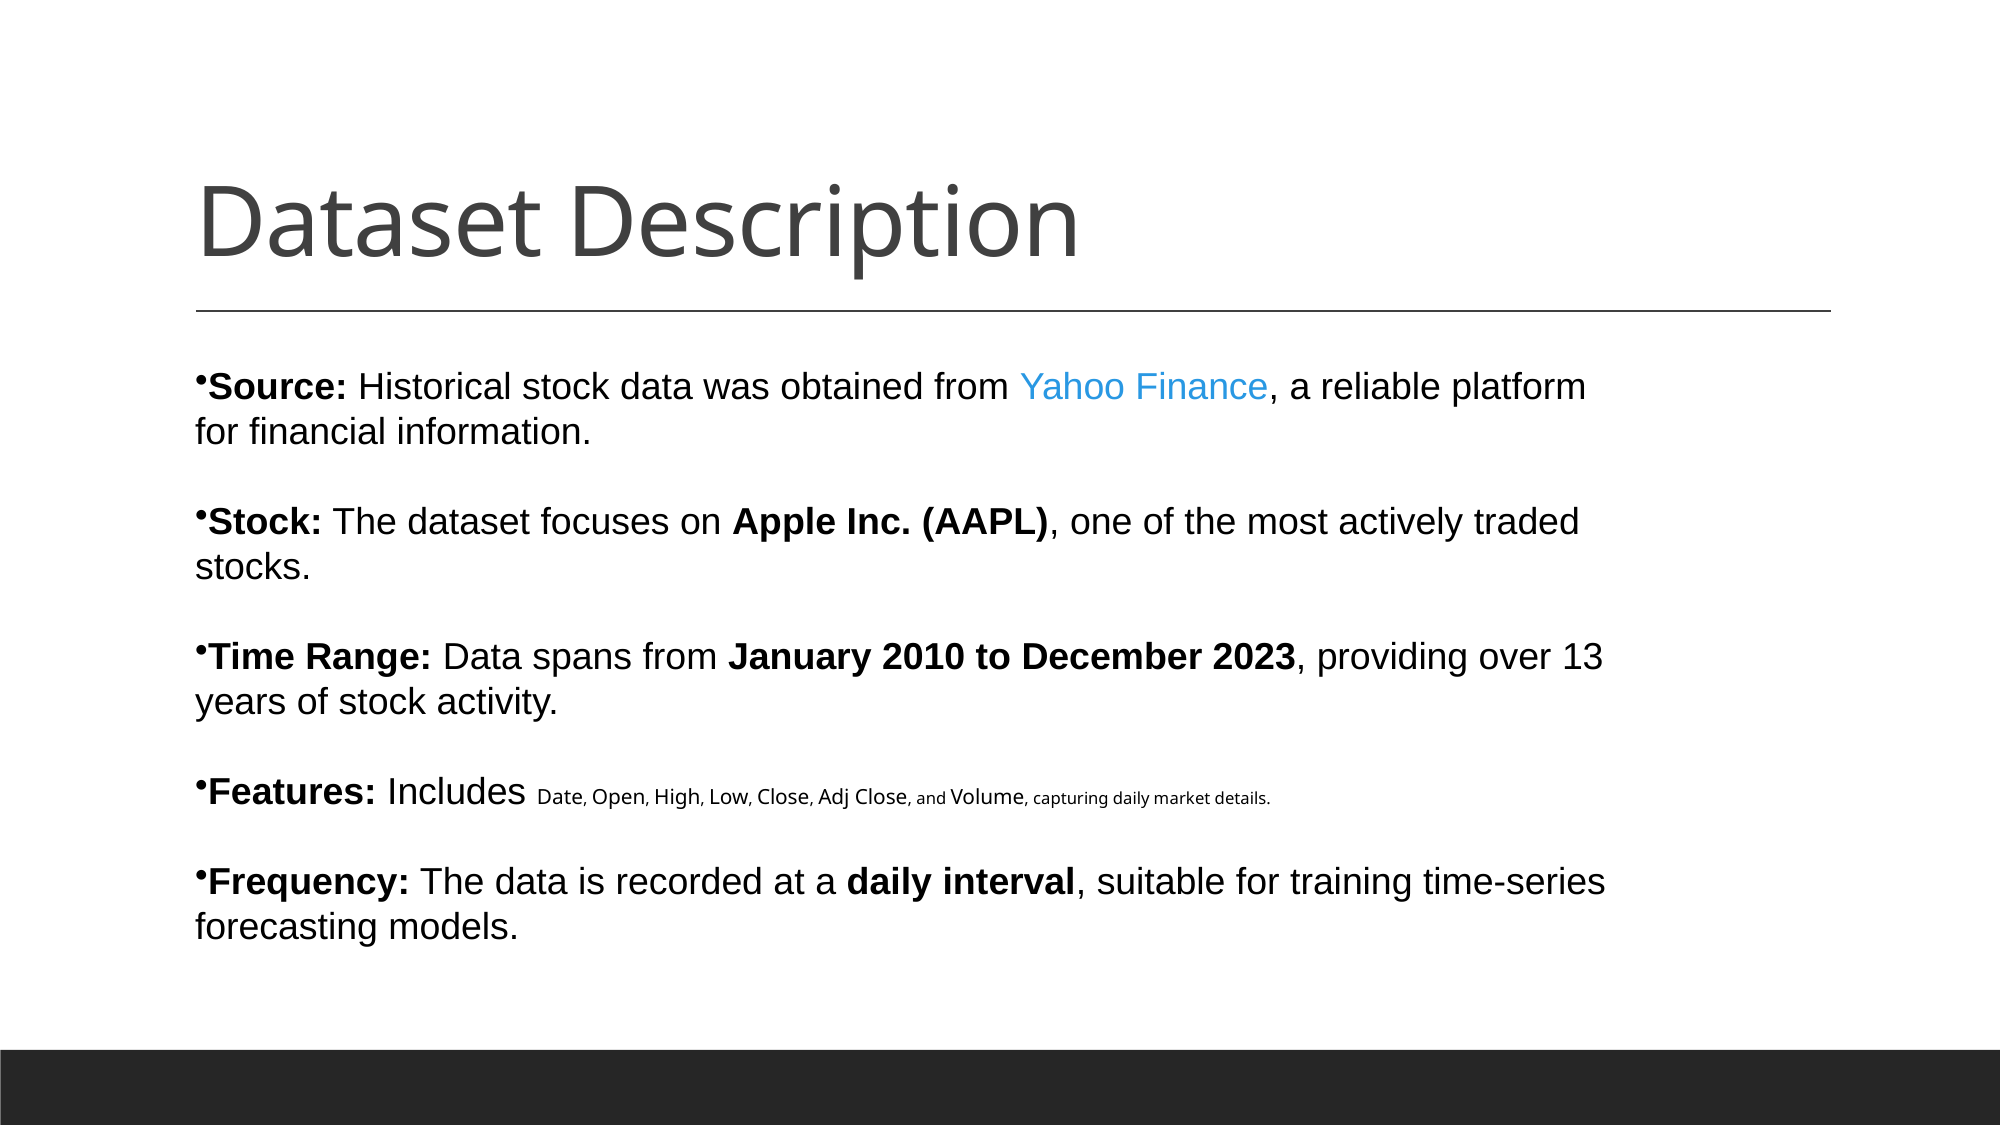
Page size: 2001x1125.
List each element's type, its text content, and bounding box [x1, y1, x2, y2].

list Source: Historical stock data was obtained from Yahoo Finance, a reliable platform for financial information. Stock: The dataset focuses on Apple Inc. (AAPL), one of the most actively traded stocks. Time Range: Data spans from January 2010 to December 2023, providing over 13 years of stock activity. Features: Includes Date, Open, High, Low, Close, Adj Close, and Volume, capturing daily market details. Frequency: The data is recorded at a daily interval, suitable for training time-series forecasting models. [180, 309, 1631, 1000]
title Dataset Description [180, 47, 1830, 285]
